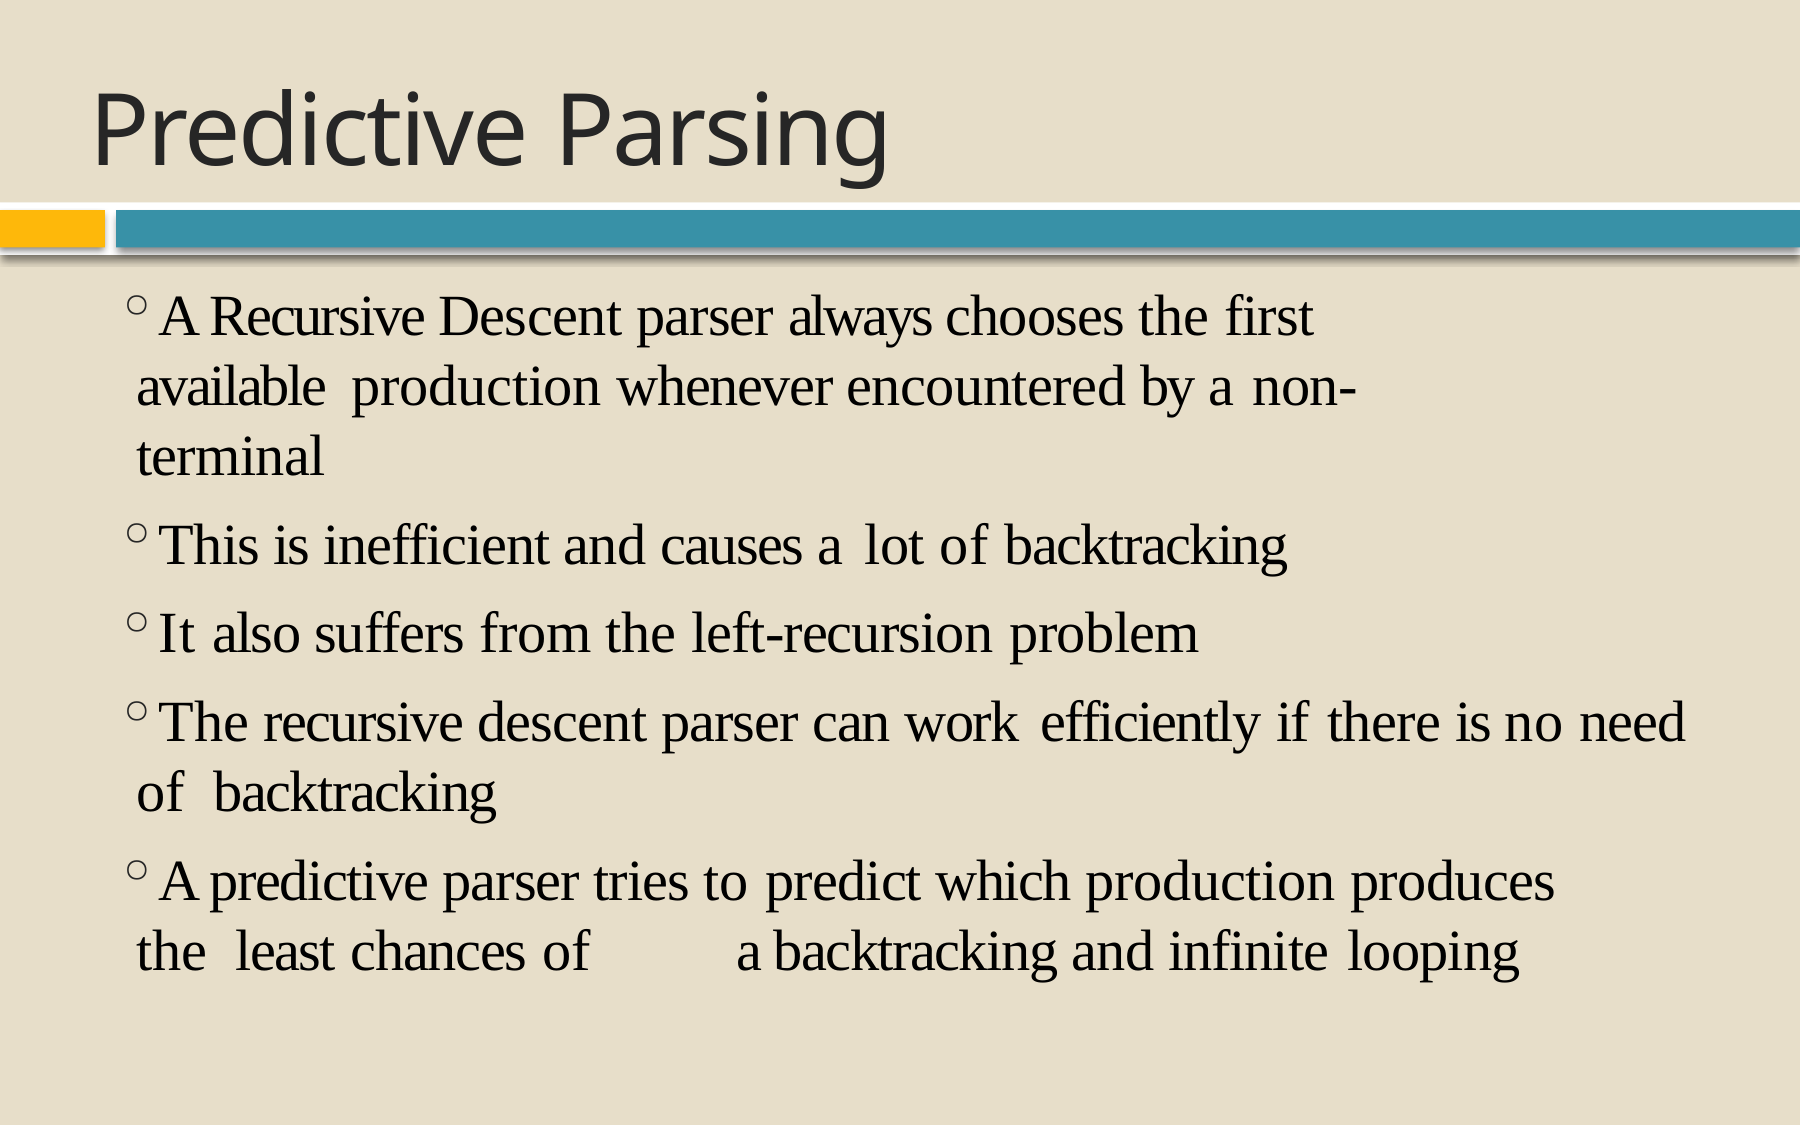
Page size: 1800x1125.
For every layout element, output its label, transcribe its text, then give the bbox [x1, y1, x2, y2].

text_box A Recursive Descent parser always chooses the first available production whenever encountered by a non-terminal This is inefficient and causes a lot of backtracking It also suffers from the left-recursion problem The recursive descent parser can work efficiently if there is no need of backtracking A predictive parser tries to predict which production produces the least chances of a backtracking and infinite looping [112, 274, 1725, 982]
title Predictive Parsing [87, 29, 1013, 220]
